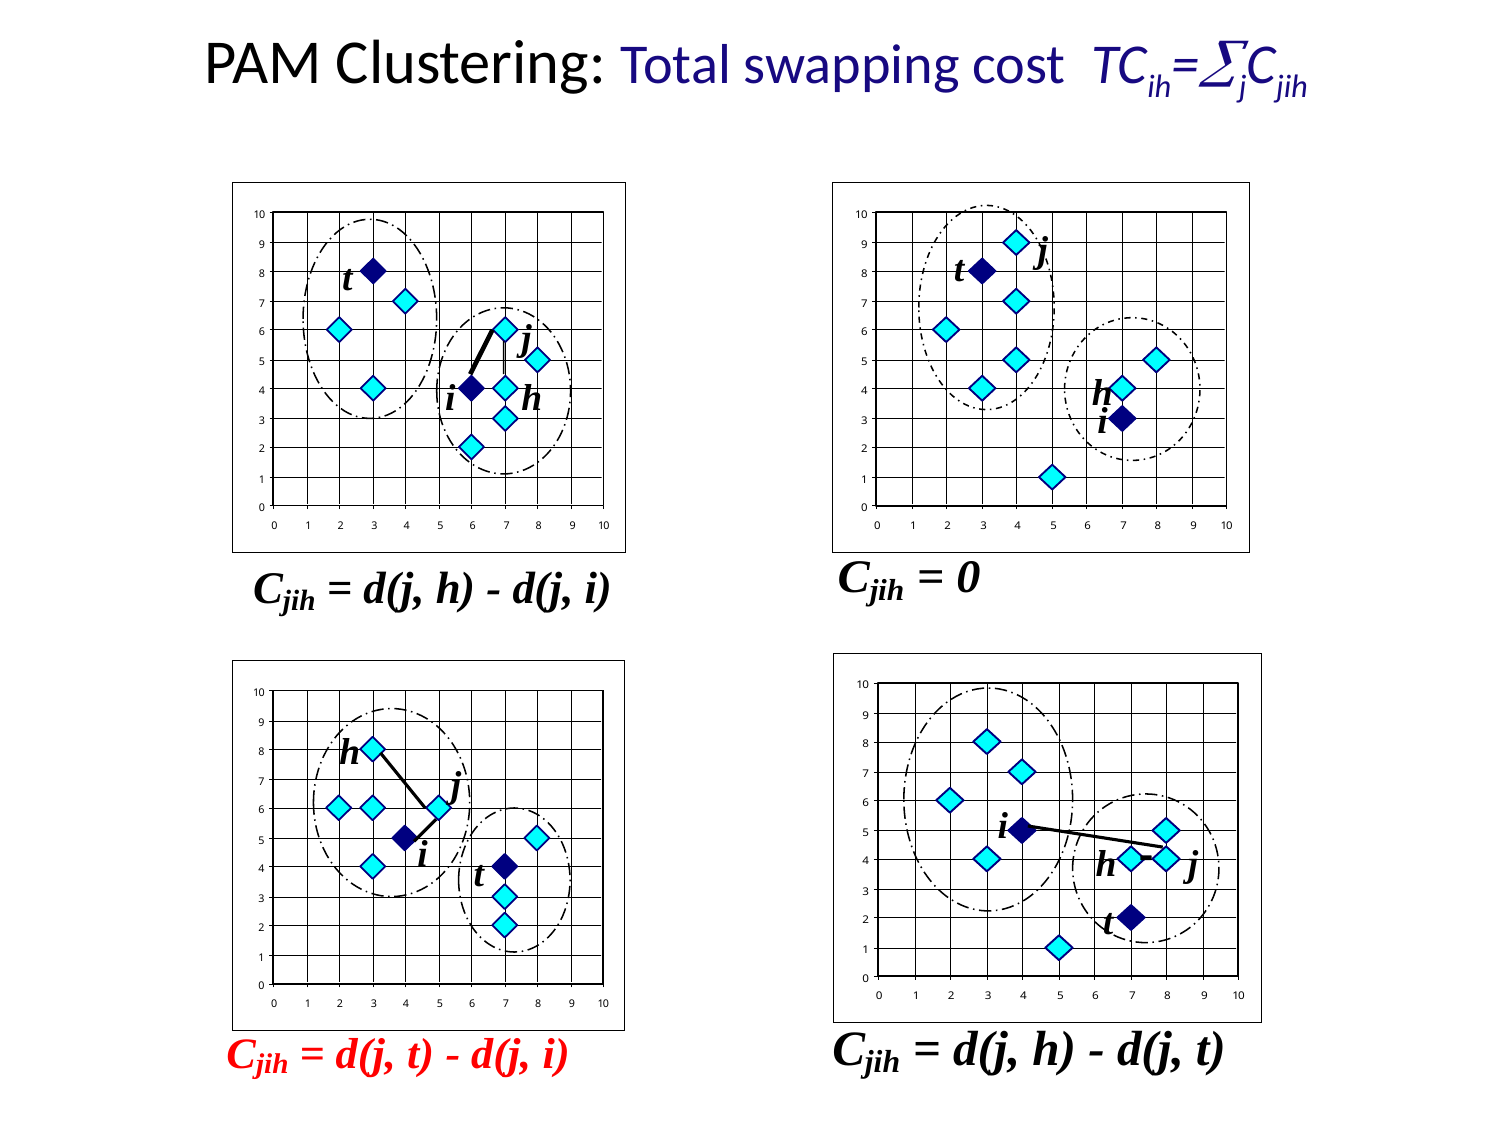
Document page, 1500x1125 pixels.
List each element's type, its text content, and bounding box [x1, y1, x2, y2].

title PAM Clustering: Total swapping cost TCih=jCjih [37, 12, 1475, 113]
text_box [212, 652, 638, 1088]
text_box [812, 645, 1276, 1088]
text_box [224, 174, 638, 652]
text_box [824, 174, 1263, 610]
